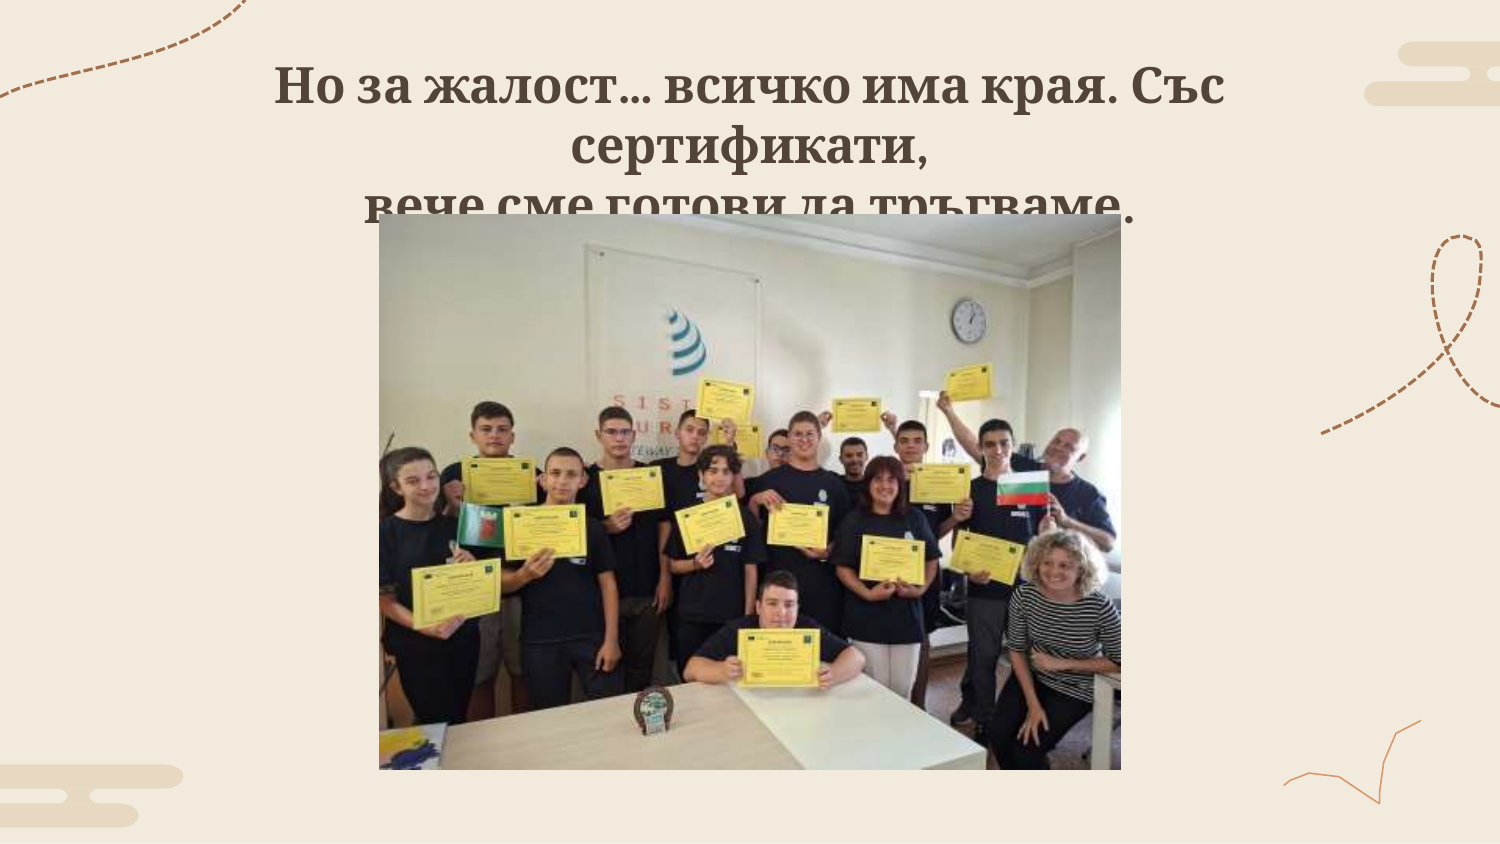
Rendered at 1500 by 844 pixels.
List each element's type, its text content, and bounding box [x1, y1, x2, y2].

picture [379, 213, 1121, 770]
title Но за жалост… всичко има края. Със сертификати, вече сме готови да тръгваме. [145, 40, 1355, 234]
